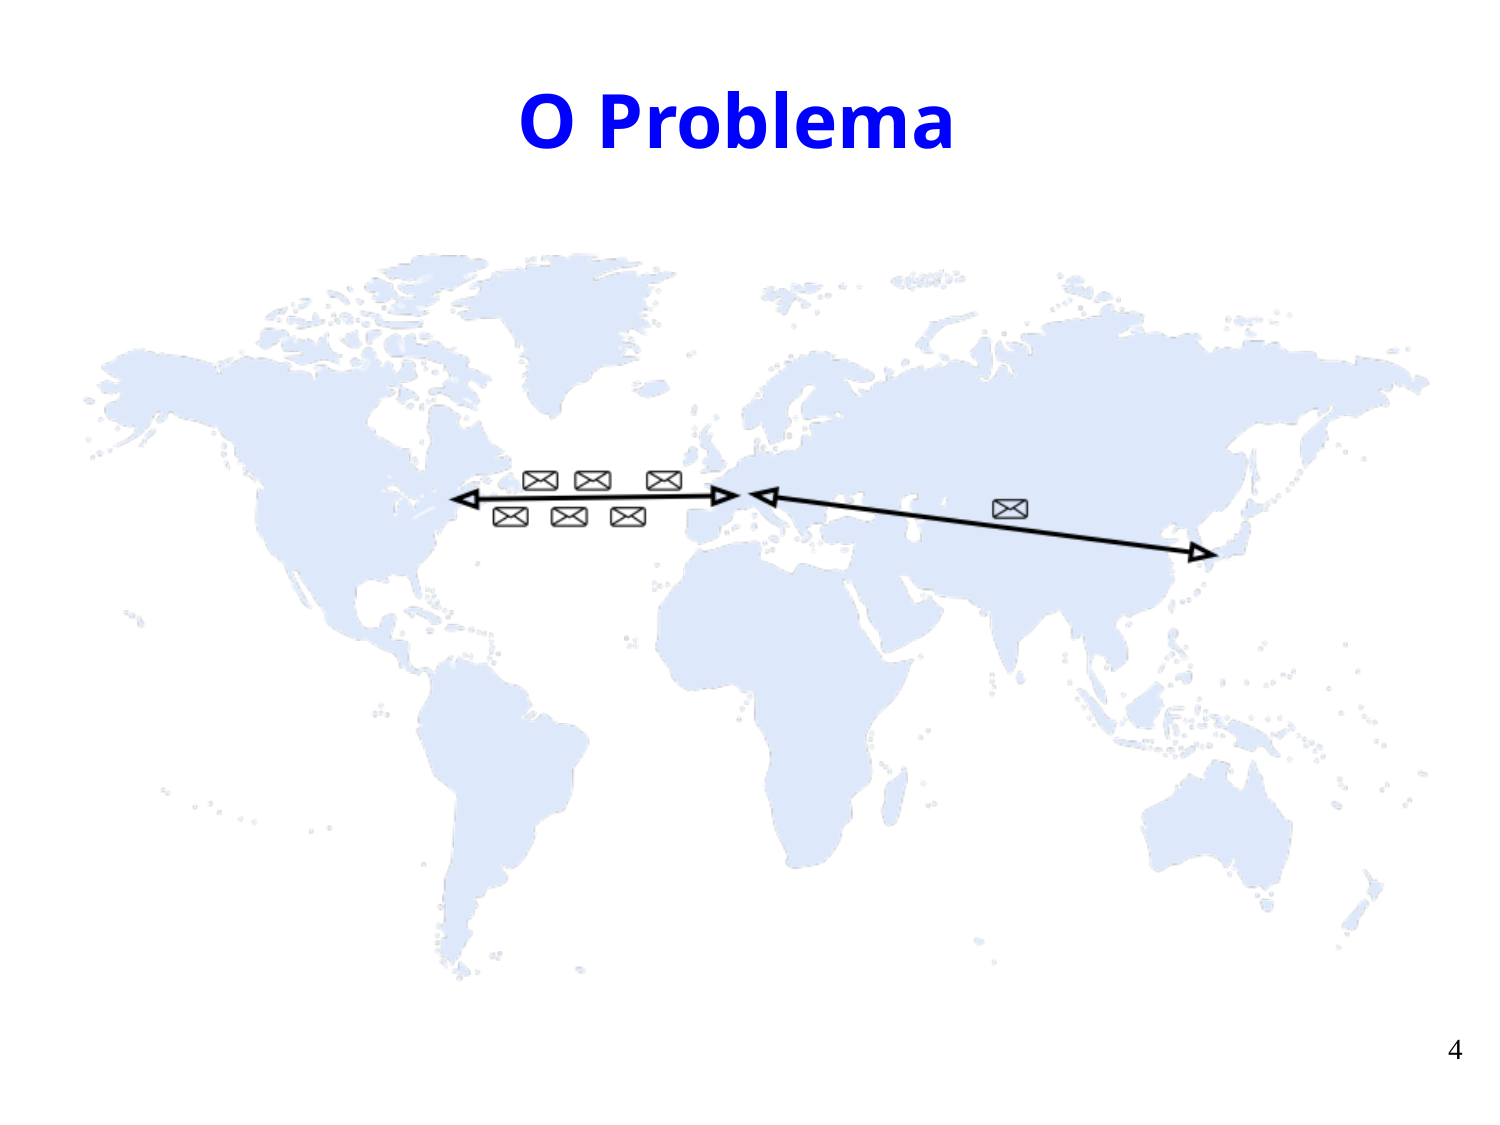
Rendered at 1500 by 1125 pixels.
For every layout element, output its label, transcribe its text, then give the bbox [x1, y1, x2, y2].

slide_number 4 [1127, 1023, 1478, 1102]
title O Problema [50, 62, 1425, 175]
picture [30, 196, 1467, 1002]
